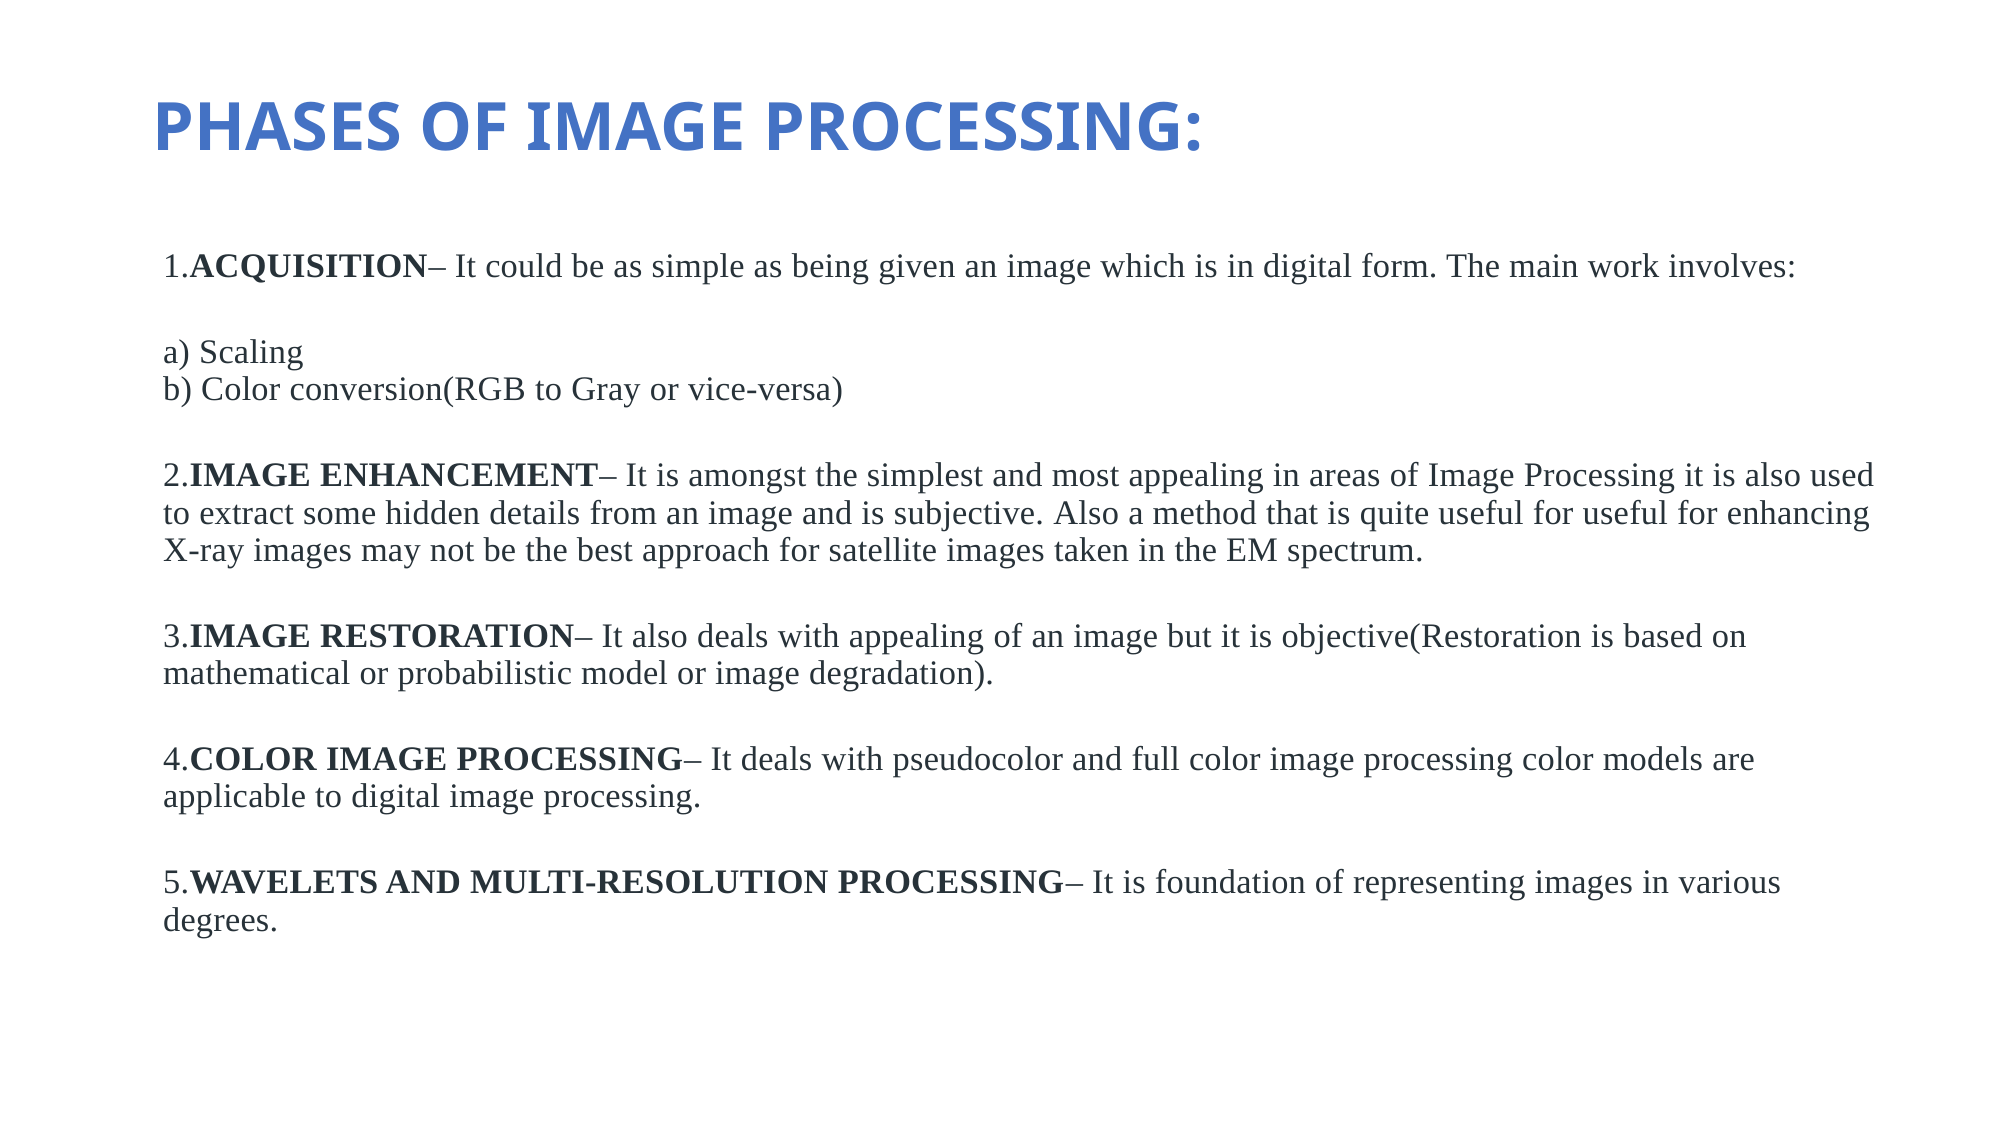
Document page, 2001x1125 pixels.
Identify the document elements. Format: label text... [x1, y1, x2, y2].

list 1.ACQUISITION– It could be as simple as being given an image which is in digital form. The main work involves: a) Scaling b) Color conversion(RGB to Gray or vice-versa) 2.IMAGE ENHANCEMENT– It is amongst the simplest and most appealing in areas of Image Processing it is also used to extract some hidden details from an image and is subjective. Also a method that is quite useful for useful for enhancing X-ray images may not be the best approach for satellite images taken in the EM spectrum. 3.IMAGE RESTORATION– It also deals with appealing of an image but it is objective(Restoration is based on mathematical or probabilistic model or image degradation). 4.COLOR IMAGE PROCESSING– It deals with pseudocolor and full color image processing color models are applicable to digital image processing. 5.WAVELETS AND MULTI-RESOLUTION PROCESSING– It is foundation of representing images in various degrees. [148, 240, 1915, 1038]
title PHASES OF IMAGE PROCESSING: [137, 59, 1863, 278]
